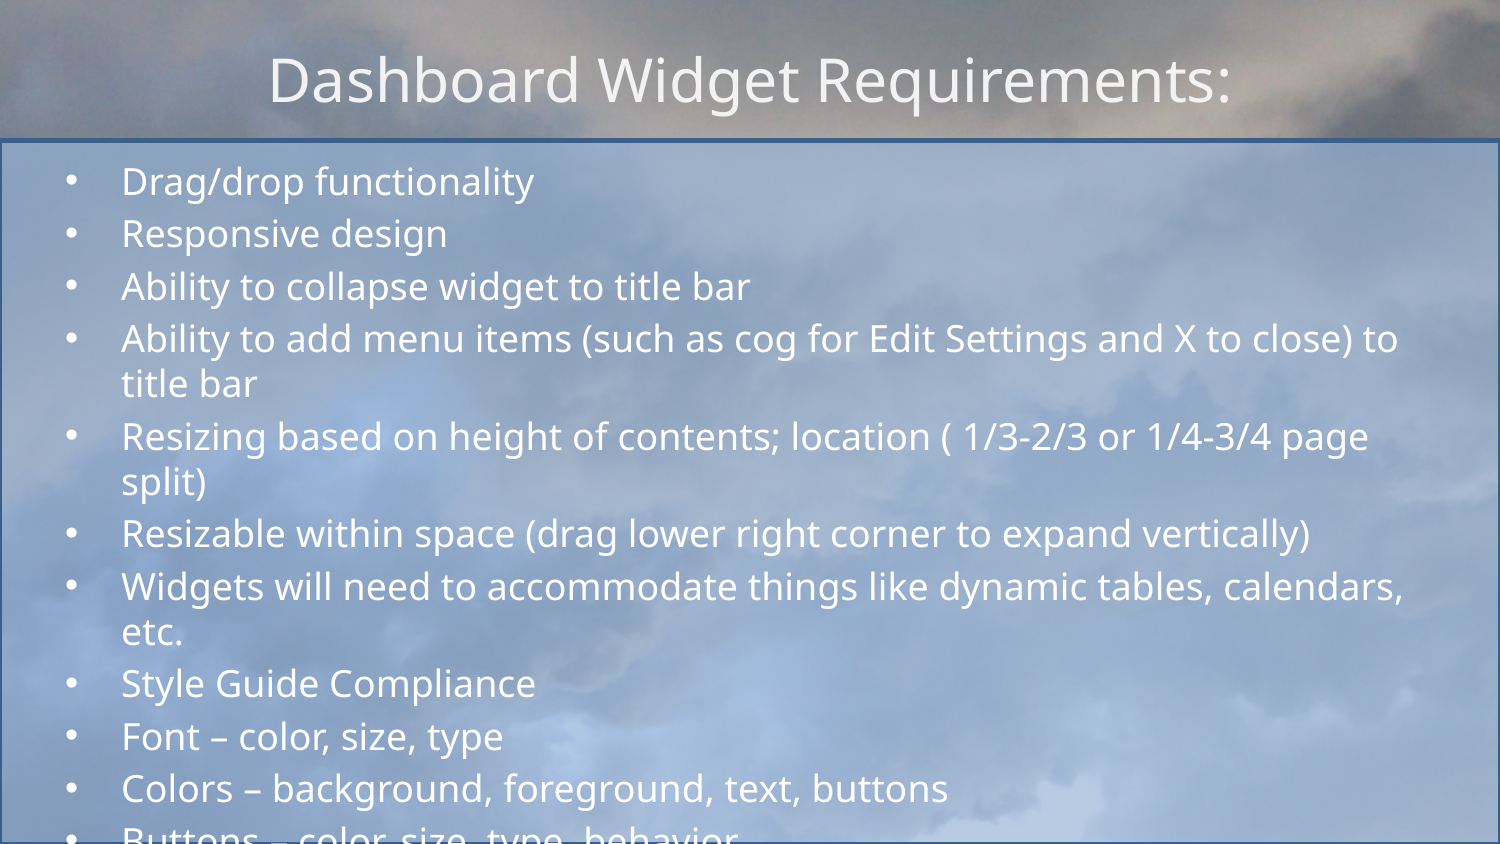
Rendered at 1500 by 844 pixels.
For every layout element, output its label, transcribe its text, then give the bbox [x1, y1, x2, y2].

list Drag/drop functionality Responsive design Ability to collapse widget to title bar Ability to add menu items (such as cog for Edit Settings and X to close) to title bar Resizing based on height of contents; location ( 1/3-2/3 or 1/4-3/4 page split) Resizable within space (drag lower right corner to expand vertically) Widgets will need to accommodate things like dynamic tables, calendars, etc. Style Guide Compliance Font – color, size, type Colors – background, foreground, text, buttons Buttons – color, size, type, behavior Icons [50, 150, 1475, 788]
title Dashboard Widget Requirements: [75, 33, 1425, 122]
picture [0, 0, 1500, 138]
